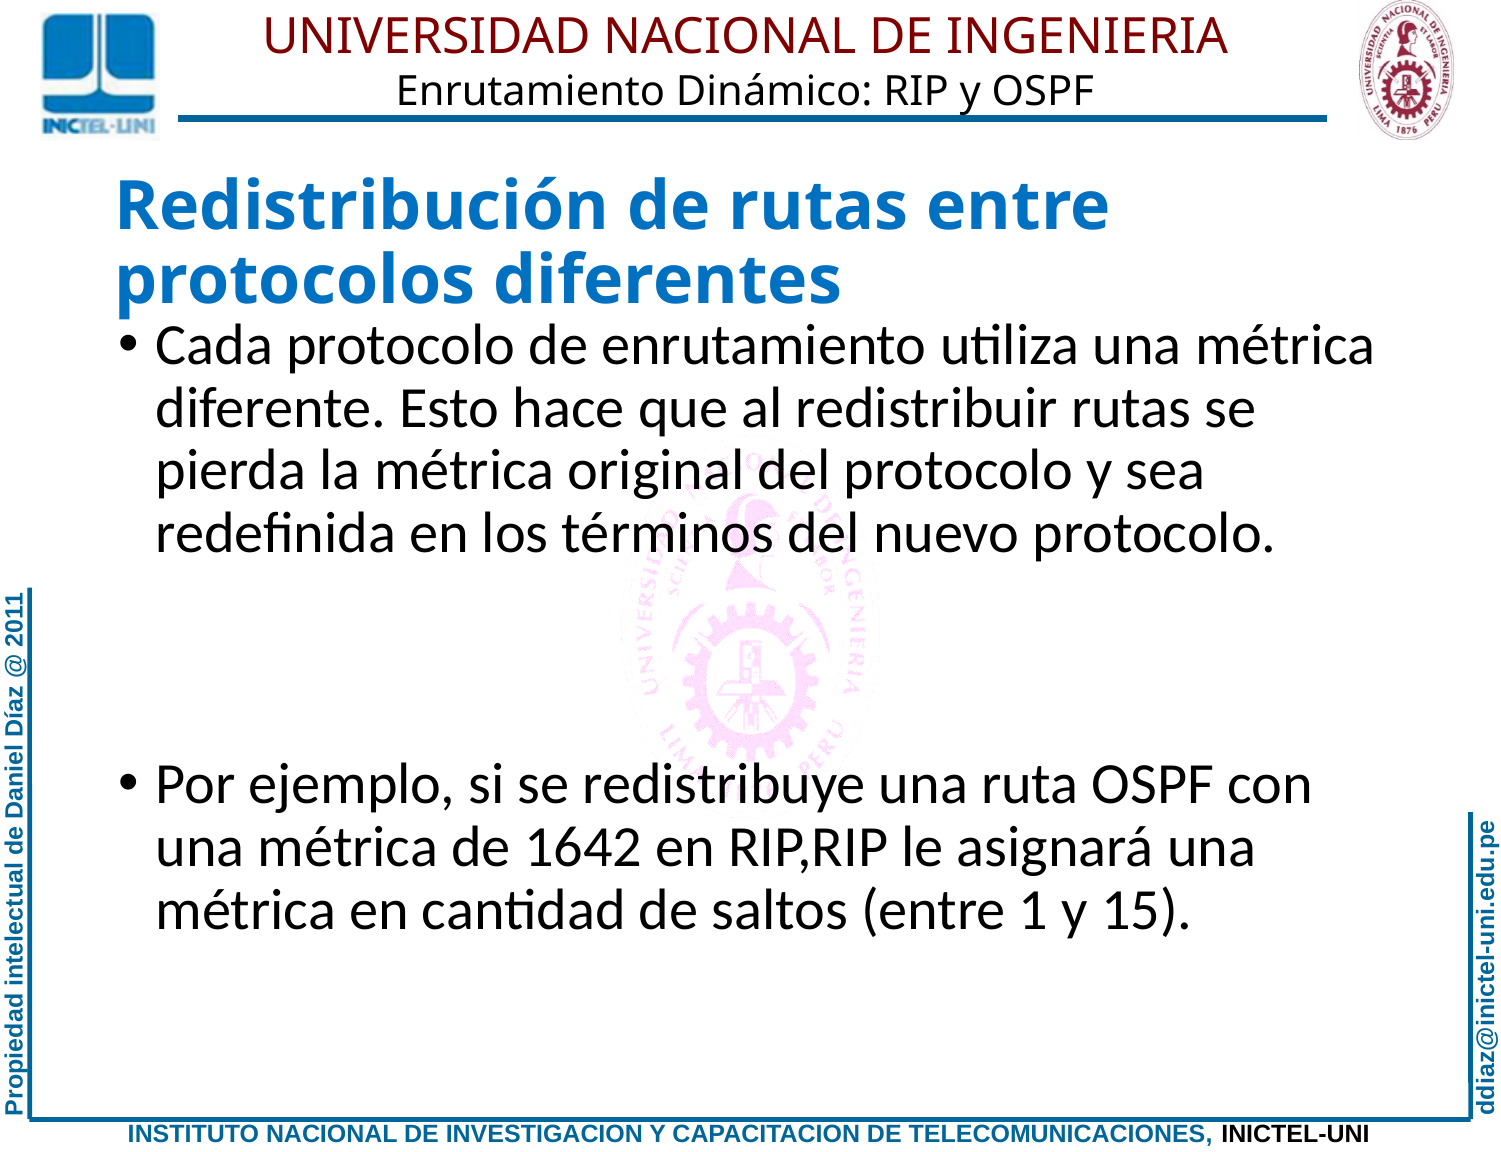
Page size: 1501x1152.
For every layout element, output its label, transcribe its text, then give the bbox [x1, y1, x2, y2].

list Cada protocolo de enrutamiento utiliza una métrica diferente. Esto hace que al redistribuir rutas se pierda la métrica original del protocolo y sea redefinida en los términos del nuevo protocolo. Por ejemplo, si se redistribuye una ruta OSPF con una métrica de 1642 en RIP,RIP le asignará una métrica en cantidad de saltos (entre 1 y 15). [103, 306, 1398, 1038]
picture [40, 12, 160, 141]
picture [178, 115, 1327, 122]
picture [1359, 0, 1454, 140]
title Redistribución de rutas entre protocolos diferentes [99, 162, 1394, 326]
